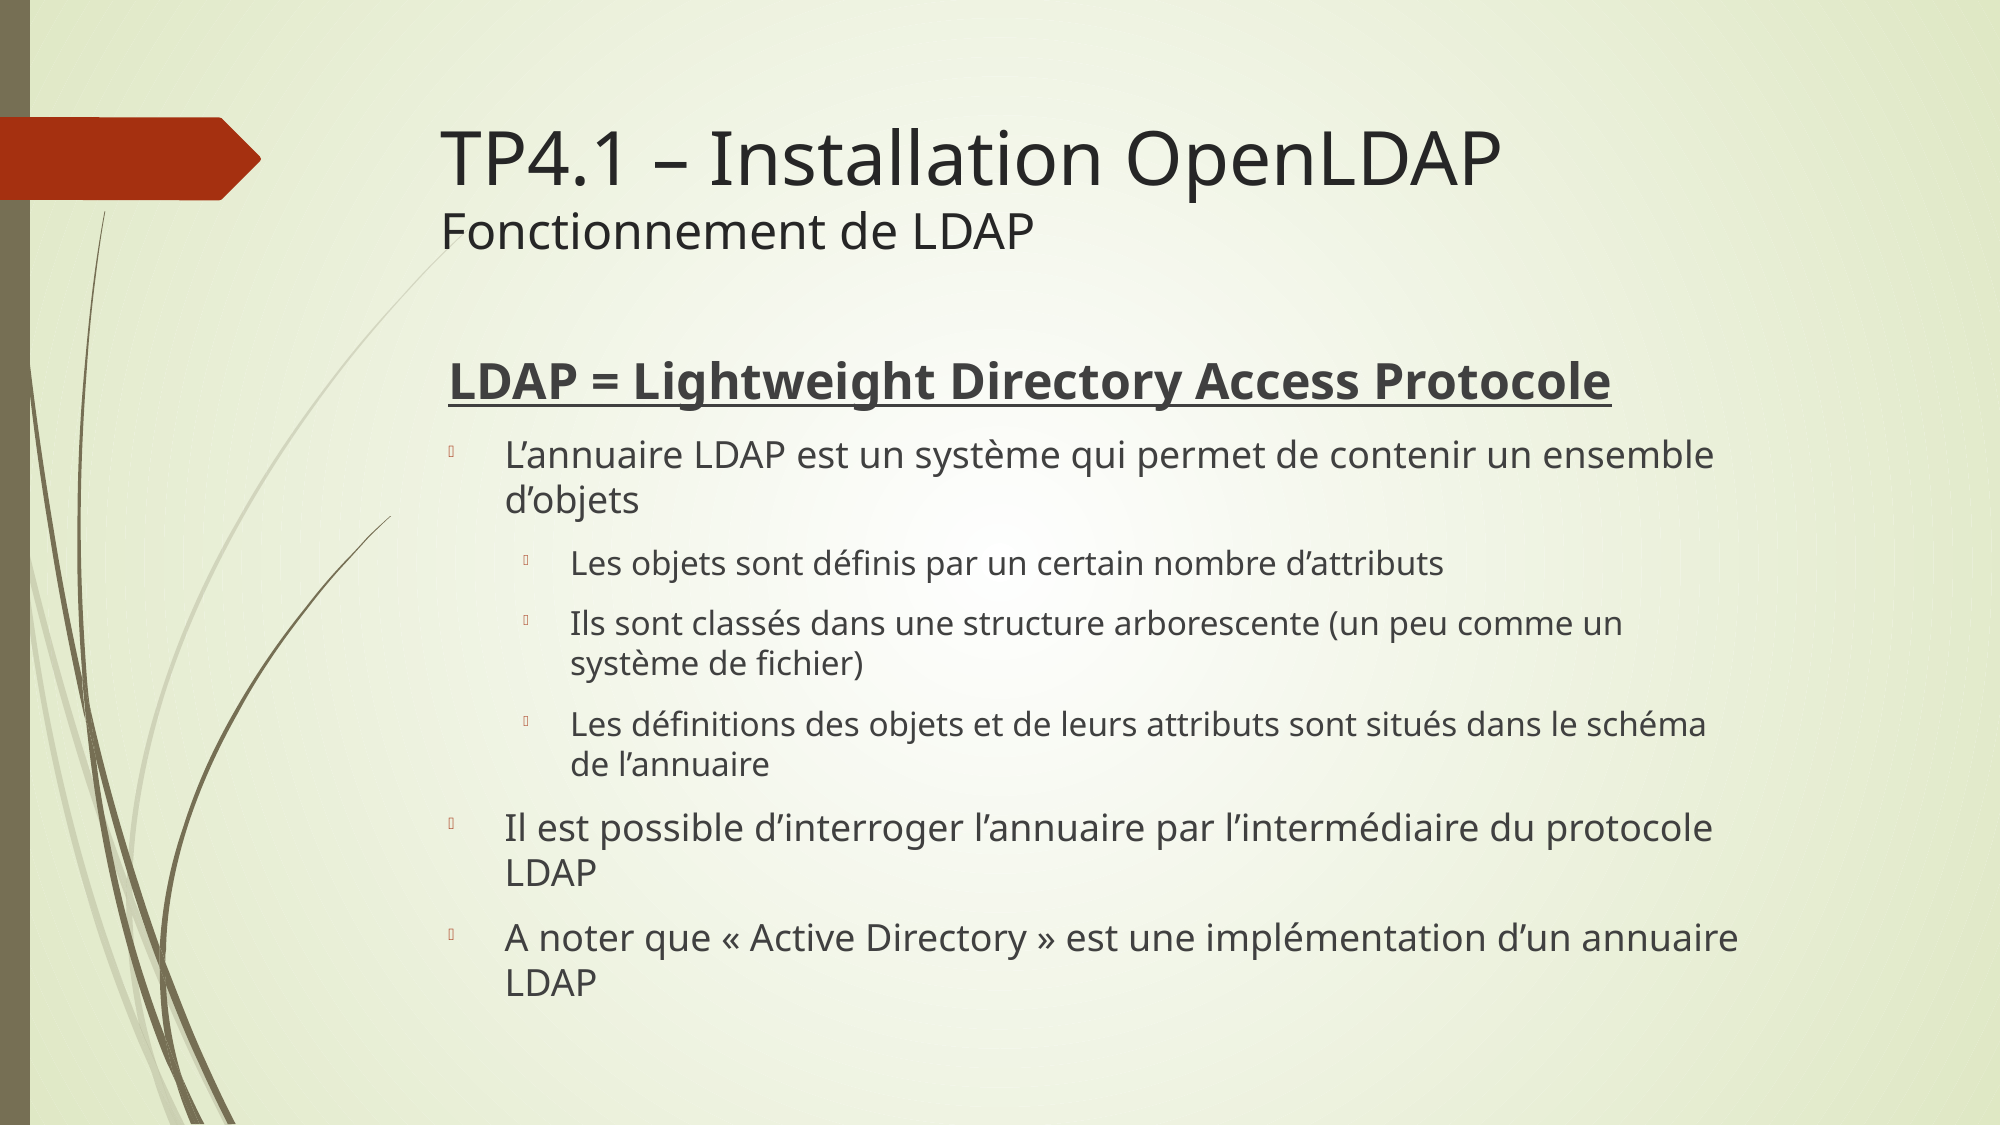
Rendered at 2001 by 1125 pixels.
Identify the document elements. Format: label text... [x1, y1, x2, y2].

subtitle LDAP = Lightweight Directory Access Protocole L’annuaire LDAP est un système qui permet de contenir un ensemble d’objets Les objets sont définis par un certain nombre d’attributs Ils sont classés dans une structure arborescente (un peu comme un système de fichier) Les définitions des objets et de leurs attributs sont situés dans le schéma de l’annuaire Il est possible d’interroger l’annuaire par l’intermédiaire du protocole LDAP A noter que « Active Directory » est une implémentation d’un annuaire LDAP [448, 350, 1748, 1070]
title TP4.1 – Installation OpenLDAP Fonctionnement de LDAP [425, 102, 1888, 313]
